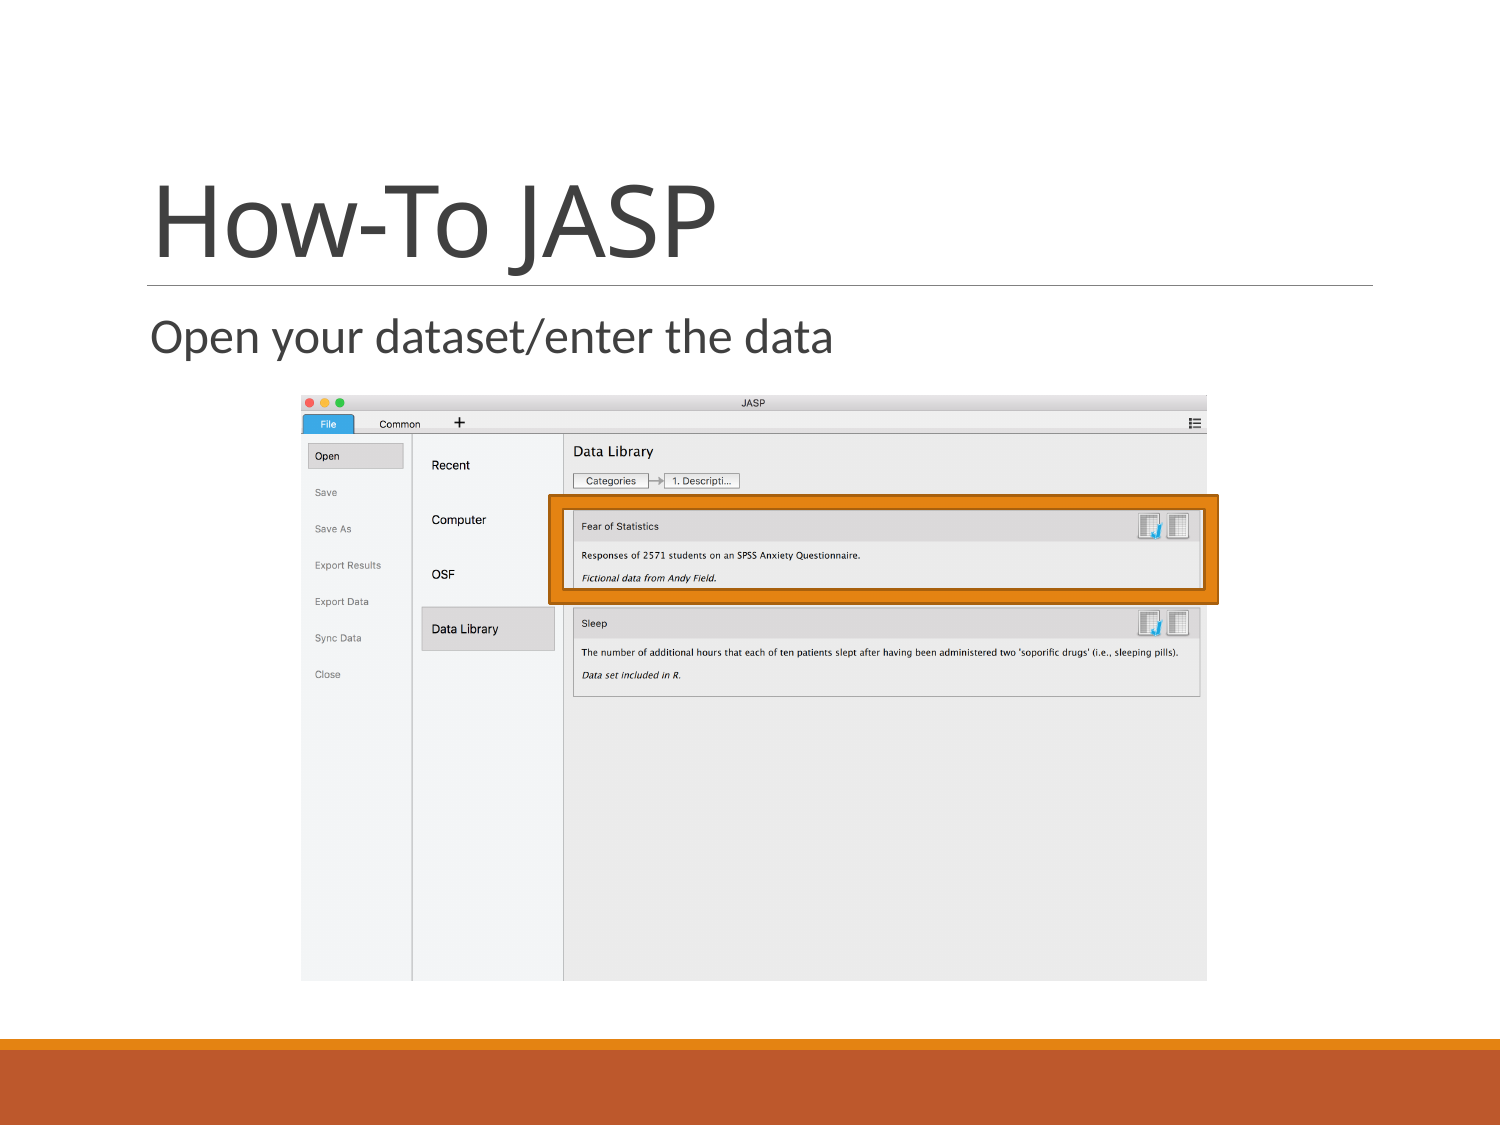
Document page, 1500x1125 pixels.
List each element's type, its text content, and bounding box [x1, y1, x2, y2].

list Open your dataset/enter the data [135, 302, 1373, 963]
picture [300, 395, 1207, 981]
title How-To JASP [135, 47, 1373, 285]
text_box [1214, 494, 1219, 605]
